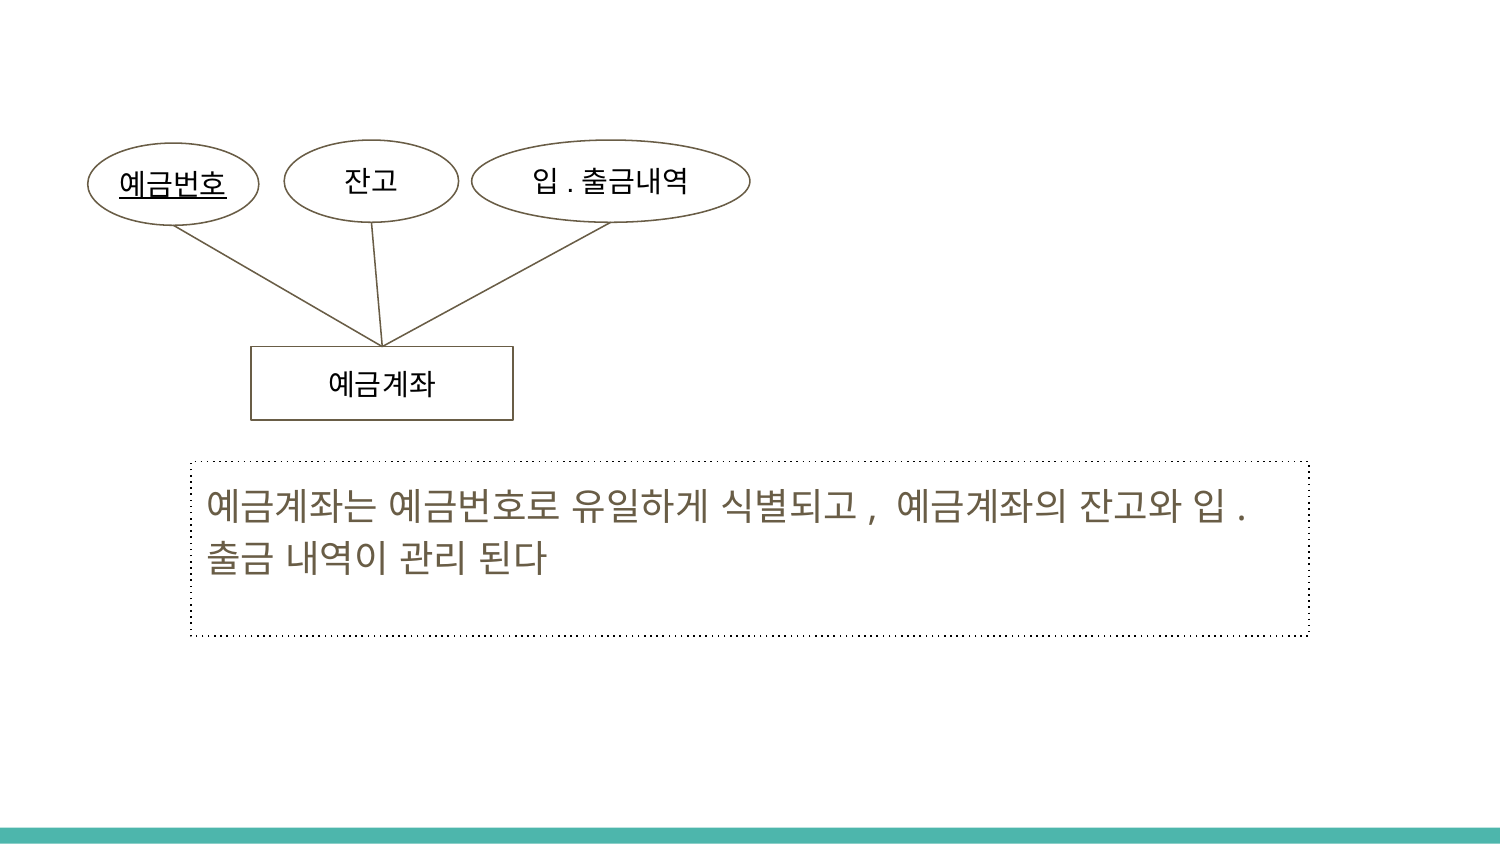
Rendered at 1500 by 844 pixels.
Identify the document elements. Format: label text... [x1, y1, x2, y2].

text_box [173, 225, 367, 347]
text_box 예금계좌는 예금번호로 유일하게 식별되고, 예금계좌의 잔고와 입.출금 내역이 관리 된다 [191, 461, 1309, 637]
text_box 입.출금내역 [471, 140, 750, 223]
text_box 잔고 [284, 140, 459, 223]
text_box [371, 222, 379, 347]
text_box 예금번호 [87, 143, 259, 226]
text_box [381, 222, 612, 347]
text_box 예금계좌 [251, 355, 514, 420]
